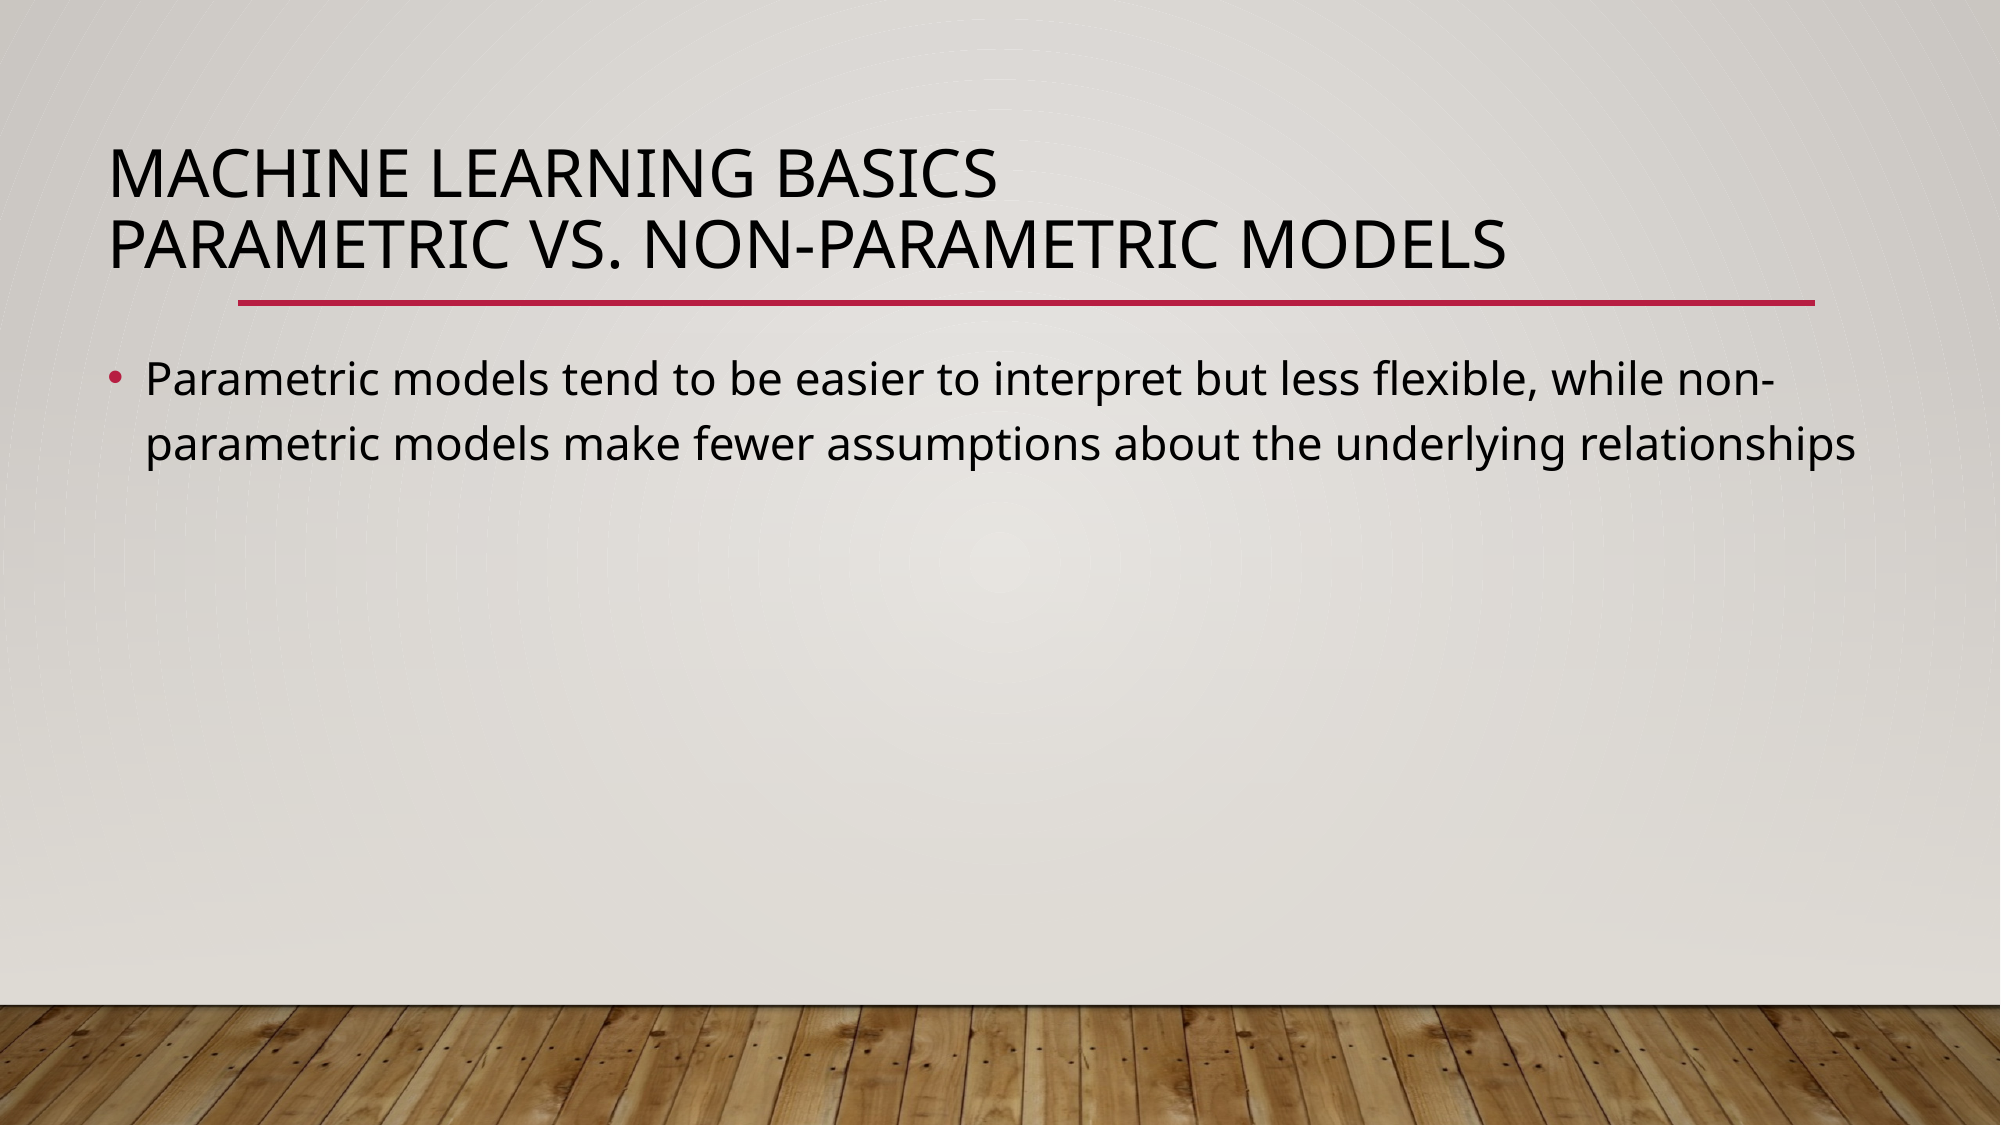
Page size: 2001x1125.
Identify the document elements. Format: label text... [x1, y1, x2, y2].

list Parametric models tend to be easier to interpret but less flexible, while non-parametric models make fewer assumptions about the underlying relationships [92, 330, 1903, 983]
title Machine learning basics parametric vs. non-parametric MODELS [92, 131, 1903, 305]
picture [0, 1005, 2000, 1125]
